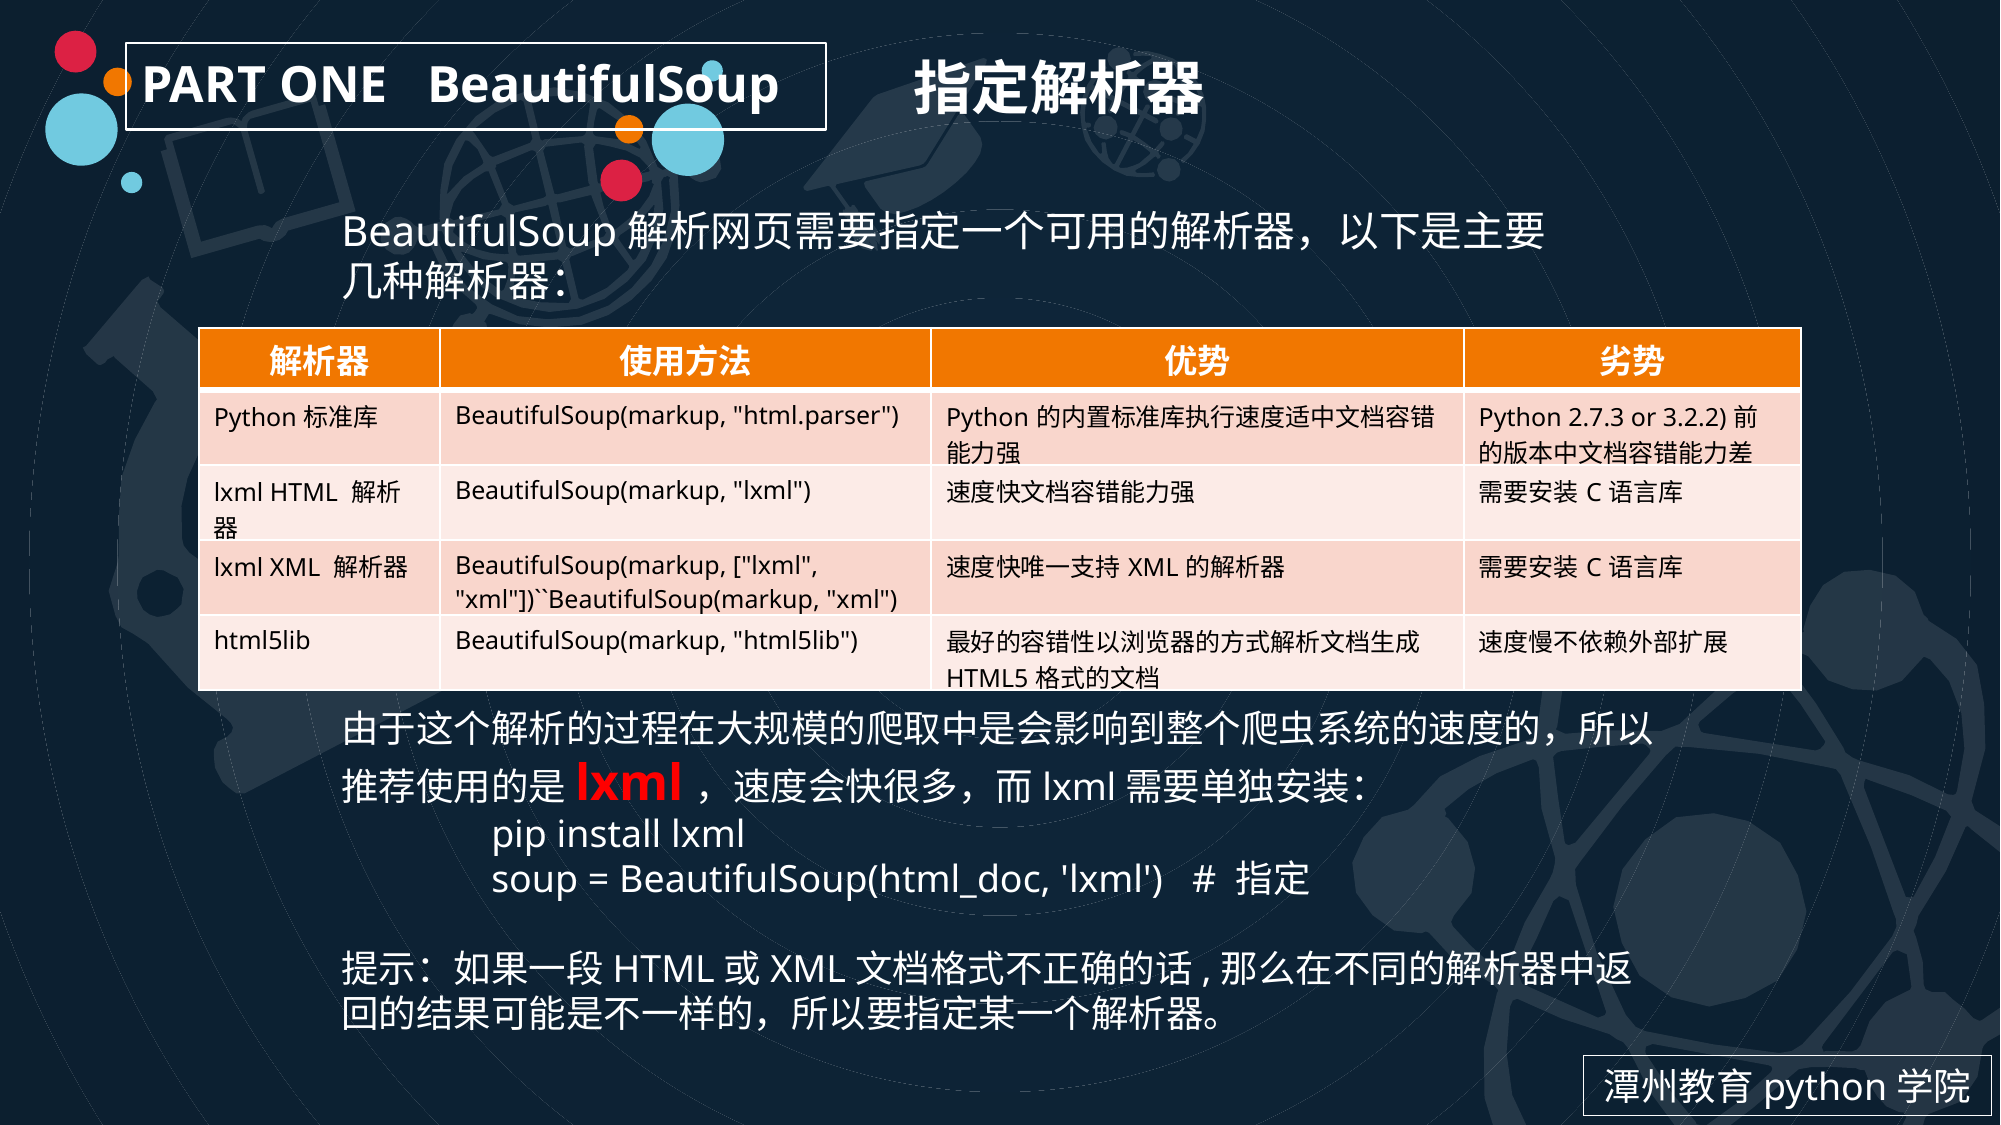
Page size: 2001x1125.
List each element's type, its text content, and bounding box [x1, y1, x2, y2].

table_cell html5lib [200, 616, 439, 689]
table_cell BeautifulSoup(markup, "lxml") [441, 466, 930, 539]
table_cell Python 2.7.3 or 3.2.2)前 的版本中文档容错能力差 [1465, 393, 1800, 464]
table_cell BeautifulSoup(markup, "html.parser") [441, 393, 930, 464]
table_header 劣势 [1465, 329, 1800, 387]
table_header 使用方法 [441, 329, 930, 387]
table_cell 速度慢不依赖外部扩展 [1465, 616, 1800, 689]
text_box 由于这个解析的过程在大规模的爬取中是会影响到整个爬虫系统的速度的，所以推荐使用的是lxml，速度会快很多，而lxml需要单独安装： pip install lxml soup = BeautifulSoup(html_doc, 'lxml') # 指定 提示：如果一段HTML或XML文档格式不正确的话,那么在不同的解析器中返回的结果可能是不一样的，所以要指定某一个解析器。 [326, 697, 1675, 1043]
table_header 优势 [932, 329, 1463, 387]
table_cell 最好的容错性以浏览器的方式解析文档生成HTML5格式的文档 [932, 616, 1463, 689]
text_box 潭州教育python学院 [1583, 1055, 1992, 1116]
text_box 指定解析器 [913, 50, 1226, 121]
table_cell Python标准库 [200, 393, 439, 464]
table_cell 速度快唯一支持XML的解析器 [932, 541, 1463, 614]
text_box BeautifulSoup解析网页需要指定一个可用的解析器，以下是主要几种解析器： [326, 197, 1598, 313]
table_cell lxml HTML 解析器 [200, 466, 439, 539]
table_cell 需要安装C语言库 [1465, 466, 1800, 539]
table_cell Python的内置标准库执行速度适中文档容错能力强 [932, 393, 1463, 464]
table_cell 速度快文档容错能力强 [932, 466, 1463, 539]
table_cell BeautifulSoup(markup, ["lxml", "xml"])``BeautifulSoup(markup, "xml") [441, 541, 930, 614]
table_cell BeautifulSoup(markup, "html5lib") [441, 616, 930, 689]
table_header 解析器 [200, 329, 439, 387]
list PART ONE BeautifulSoup [125, 42, 827, 131]
table_cell 需要安装C语言库 [1465, 541, 1800, 614]
table_cell lxml XML 解析器 [200, 541, 439, 614]
